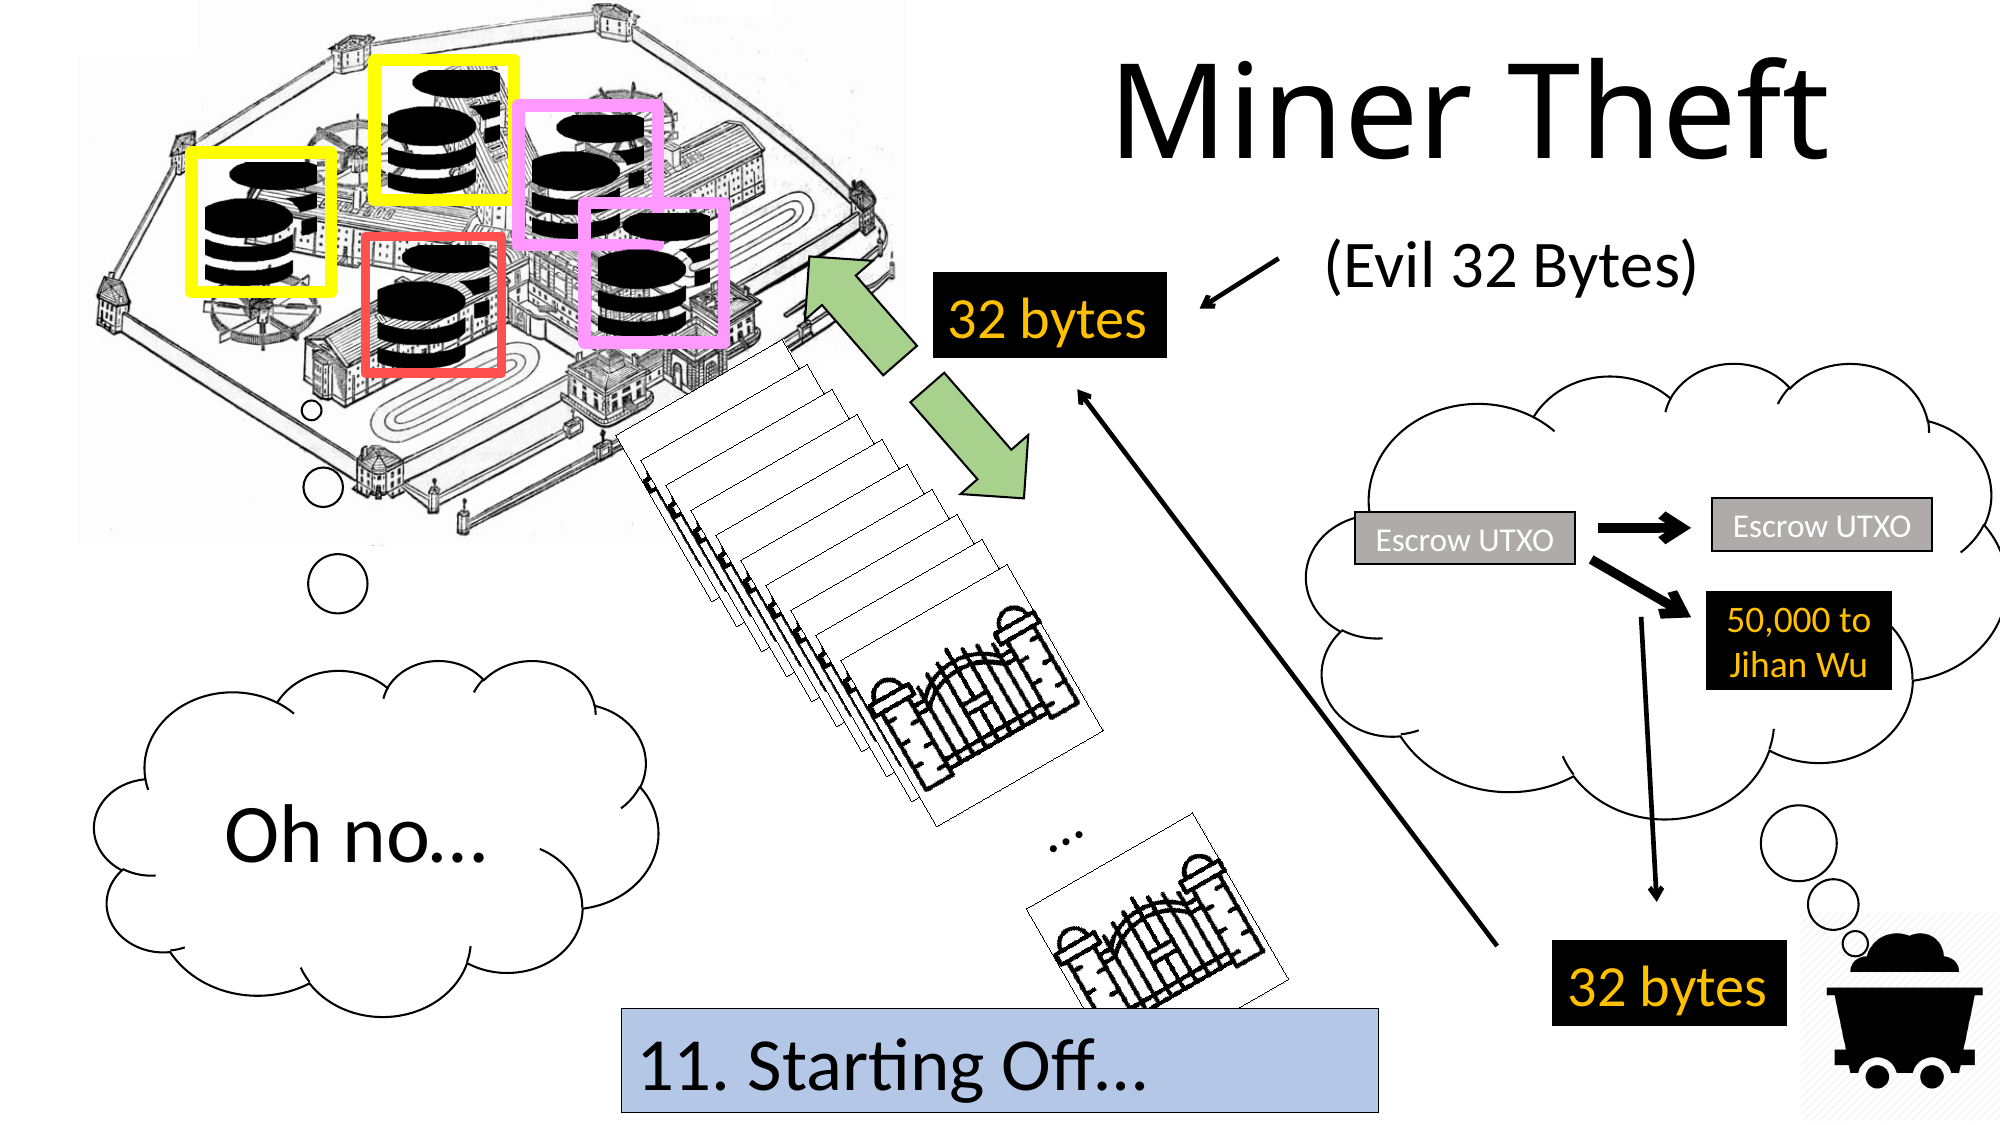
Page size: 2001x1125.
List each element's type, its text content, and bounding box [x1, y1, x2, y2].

text_box 50,000 to Jihan Wu [1706, 591, 1892, 690]
picture [1798, 910, 2000, 1122]
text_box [1077, 389, 1498, 947]
title Miner Theft [1093, 18, 1847, 215]
text_box 11. Starting Off… [621, 1008, 1379, 1113]
text_box 32 bytes [1552, 940, 1787, 1026]
text_box [908, 371, 1030, 500]
picture [1027, 847, 1289, 1040]
text_box Escrow UTXO [1498, 511, 1576, 565]
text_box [1641, 616, 1657, 902]
text_box [1498, 362, 2000, 821]
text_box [1591, 559, 1692, 618]
text_box [1759, 804, 1838, 883]
picture [77, 0, 1077, 826]
text_box Oh no… [92, 659, 660, 1019]
text_box … [1006, 771, 1077, 879]
text_box Escrow UTXO [1711, 497, 1933, 552]
text_box Oh no… [307, 553, 369, 615]
text_box [1806, 878, 1860, 910]
text_box [907, 332, 919, 356]
text_box (Evil 32 Bytes) [1308, 213, 1716, 308]
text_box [1199, 258, 1279, 309]
text_box 32 bytes [933, 272, 1167, 358]
